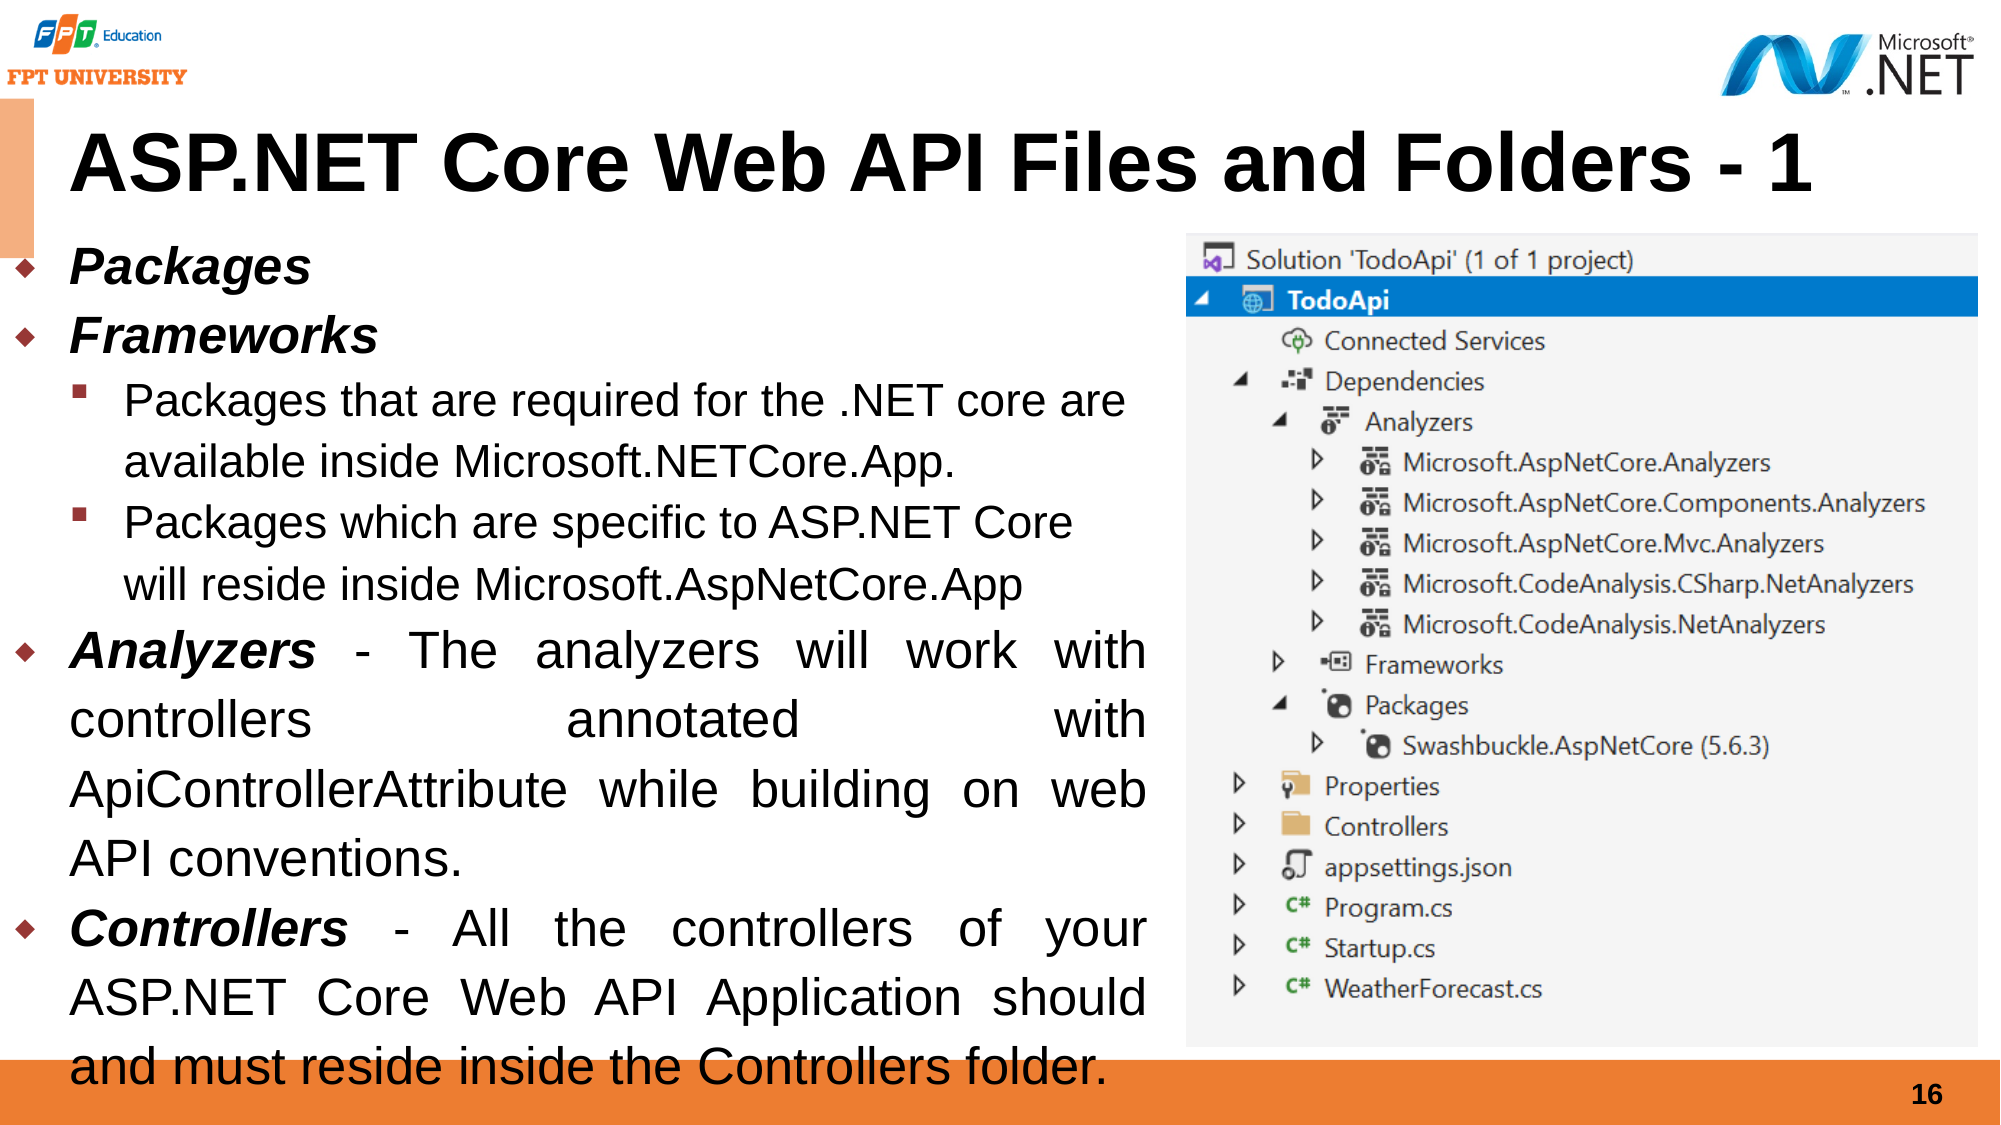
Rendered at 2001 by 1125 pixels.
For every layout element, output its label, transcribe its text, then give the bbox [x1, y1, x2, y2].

picture [1185, 233, 1978, 1048]
title ASP.NET Core Web API Files and Folders - 1 [53, 111, 2000, 218]
slide_number 16 [1508, 1063, 1959, 1123]
list Packages Frameworks Packages that are required for the .NET core are available inside Microsoft.NETCore.App. Packages which are specific to ASP.NET Core will reside inside Microsoft.AspNetCore.App Analyzers - The analyzers will work with controllers annotated with ApiControllerAttribute while building on web API conventions. Controllers - All the controllers of your ASP.NET Core Web API Application should and must reside inside the Controllers folder. [0, 217, 1164, 1111]
picture [1685, 0, 2001, 129]
picture [0, 0, 194, 95]
